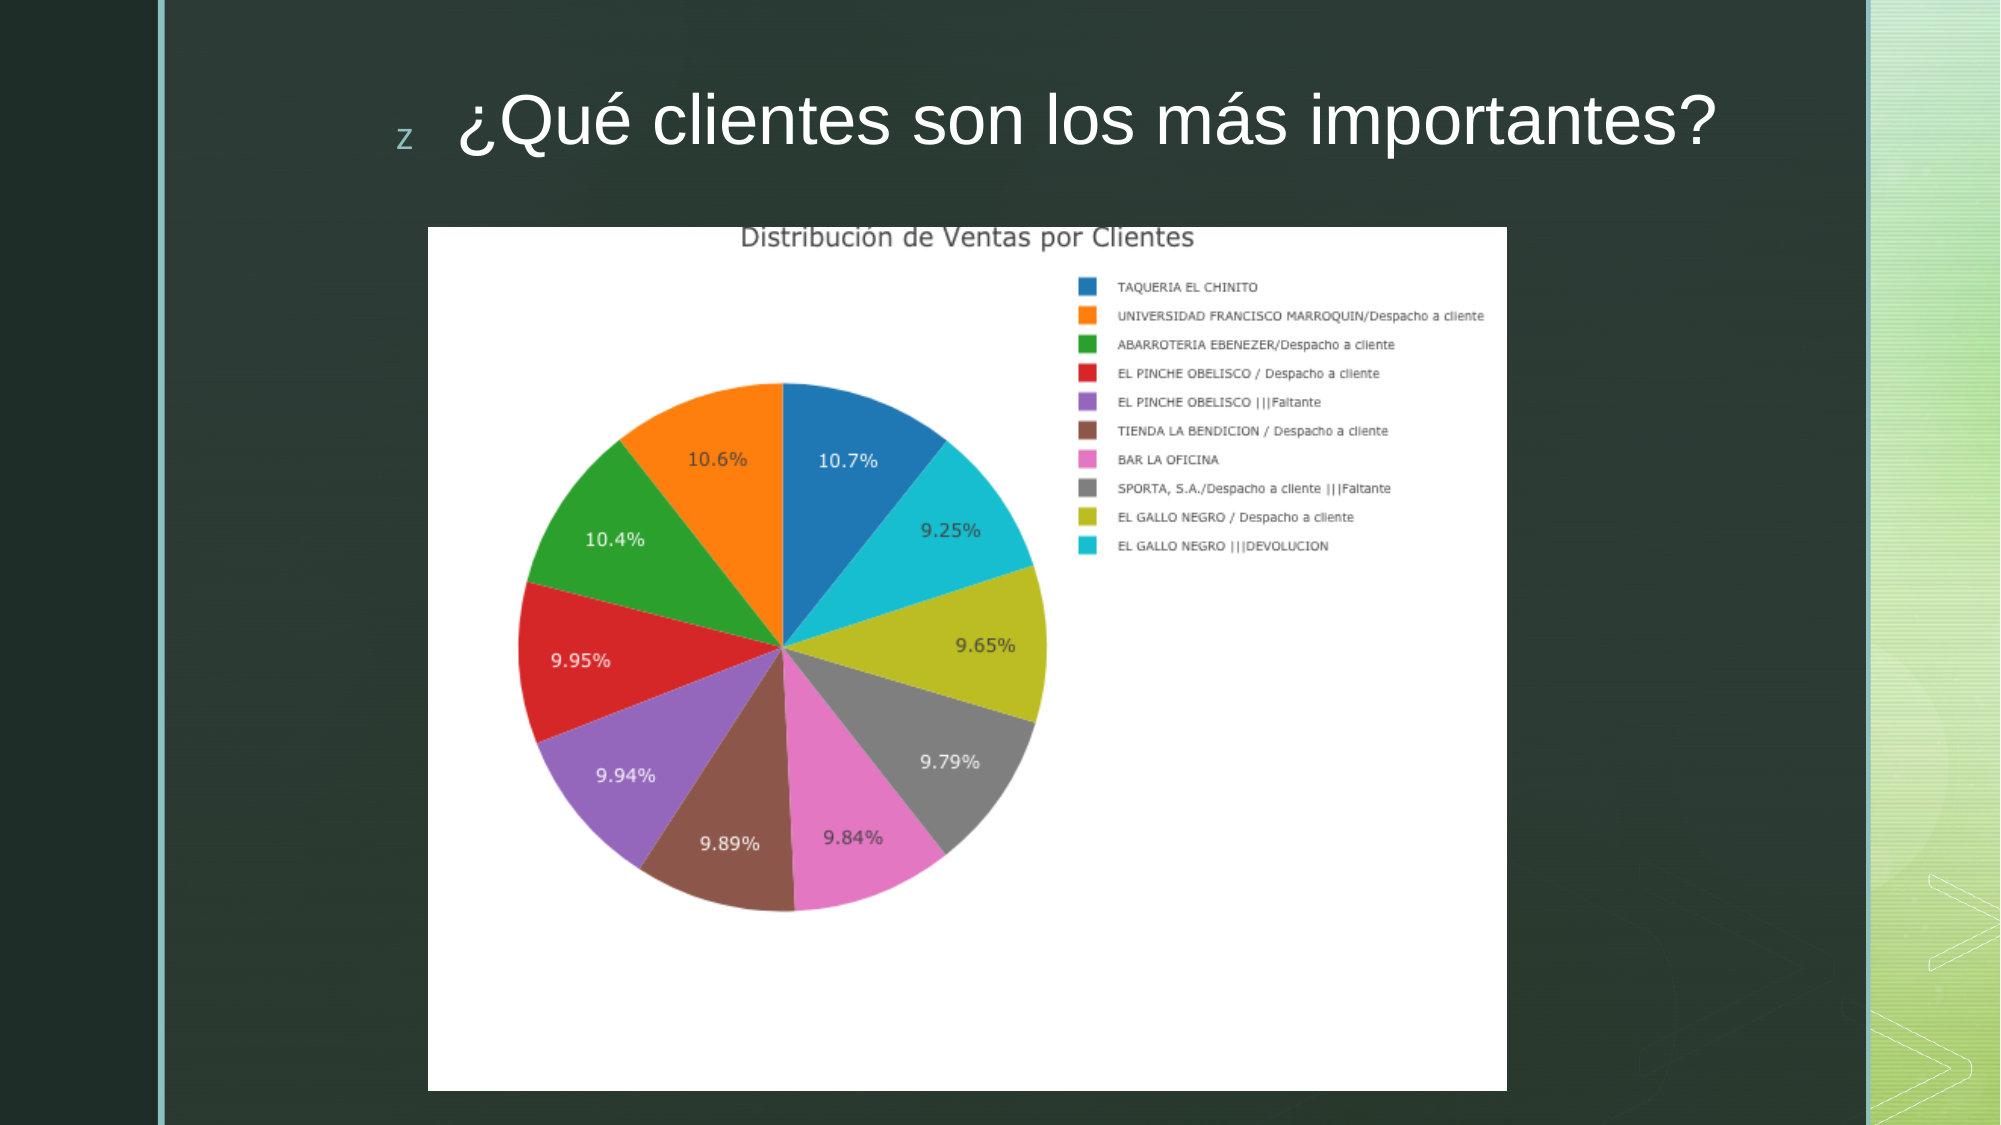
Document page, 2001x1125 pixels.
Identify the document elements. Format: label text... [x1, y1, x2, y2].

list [428, 227, 1507, 1091]
picture [1871, 0, 2001, 1125]
title ¿Qué clientes son los más importantes? [428, 76, 1734, 253]
